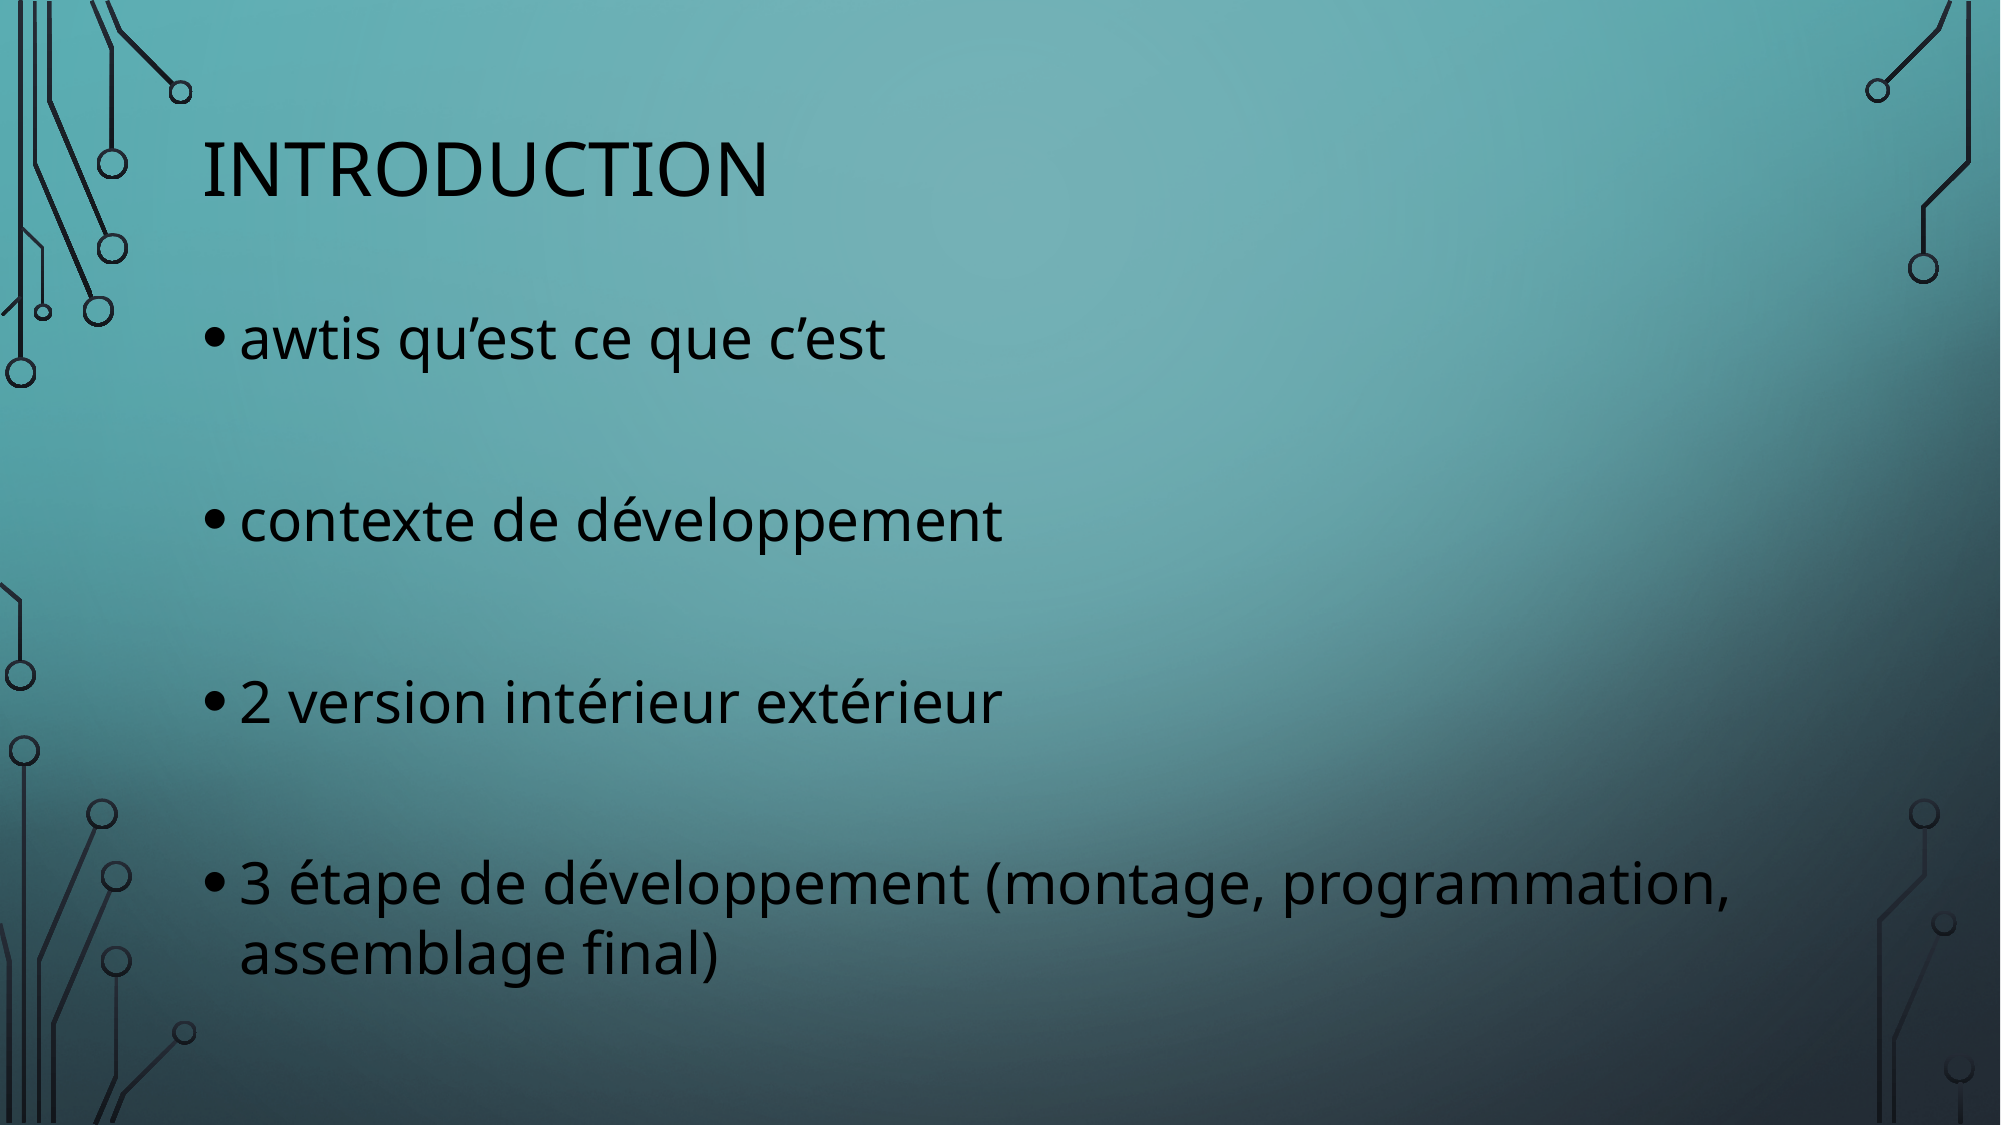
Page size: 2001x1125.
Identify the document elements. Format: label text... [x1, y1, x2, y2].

title Introduction [187, 51, 1813, 294]
list awtis qu’est ce que c’est contexte de développement 2 version intérieur extérieur 3 étape de développement (montage, programmation, assemblage final) [187, 294, 1813, 875]
